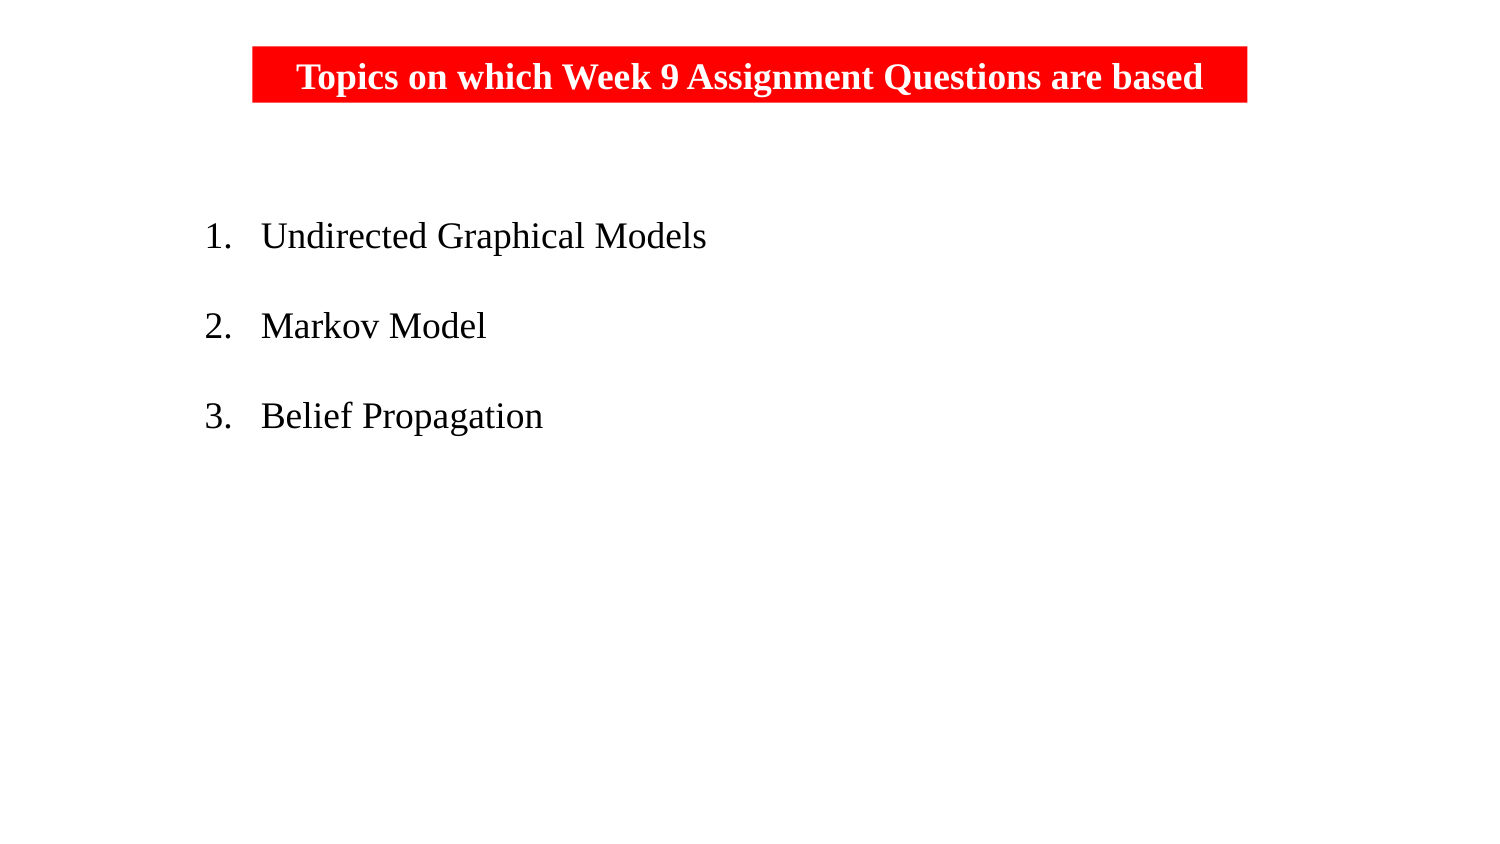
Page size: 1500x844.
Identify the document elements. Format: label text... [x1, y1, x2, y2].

text_box Undirected Graphical Models Markov Model Belief Propagation [193, 205, 1374, 442]
text_box Topics on which Week 9 Assignment Questions are based [252, 46, 1248, 103]
